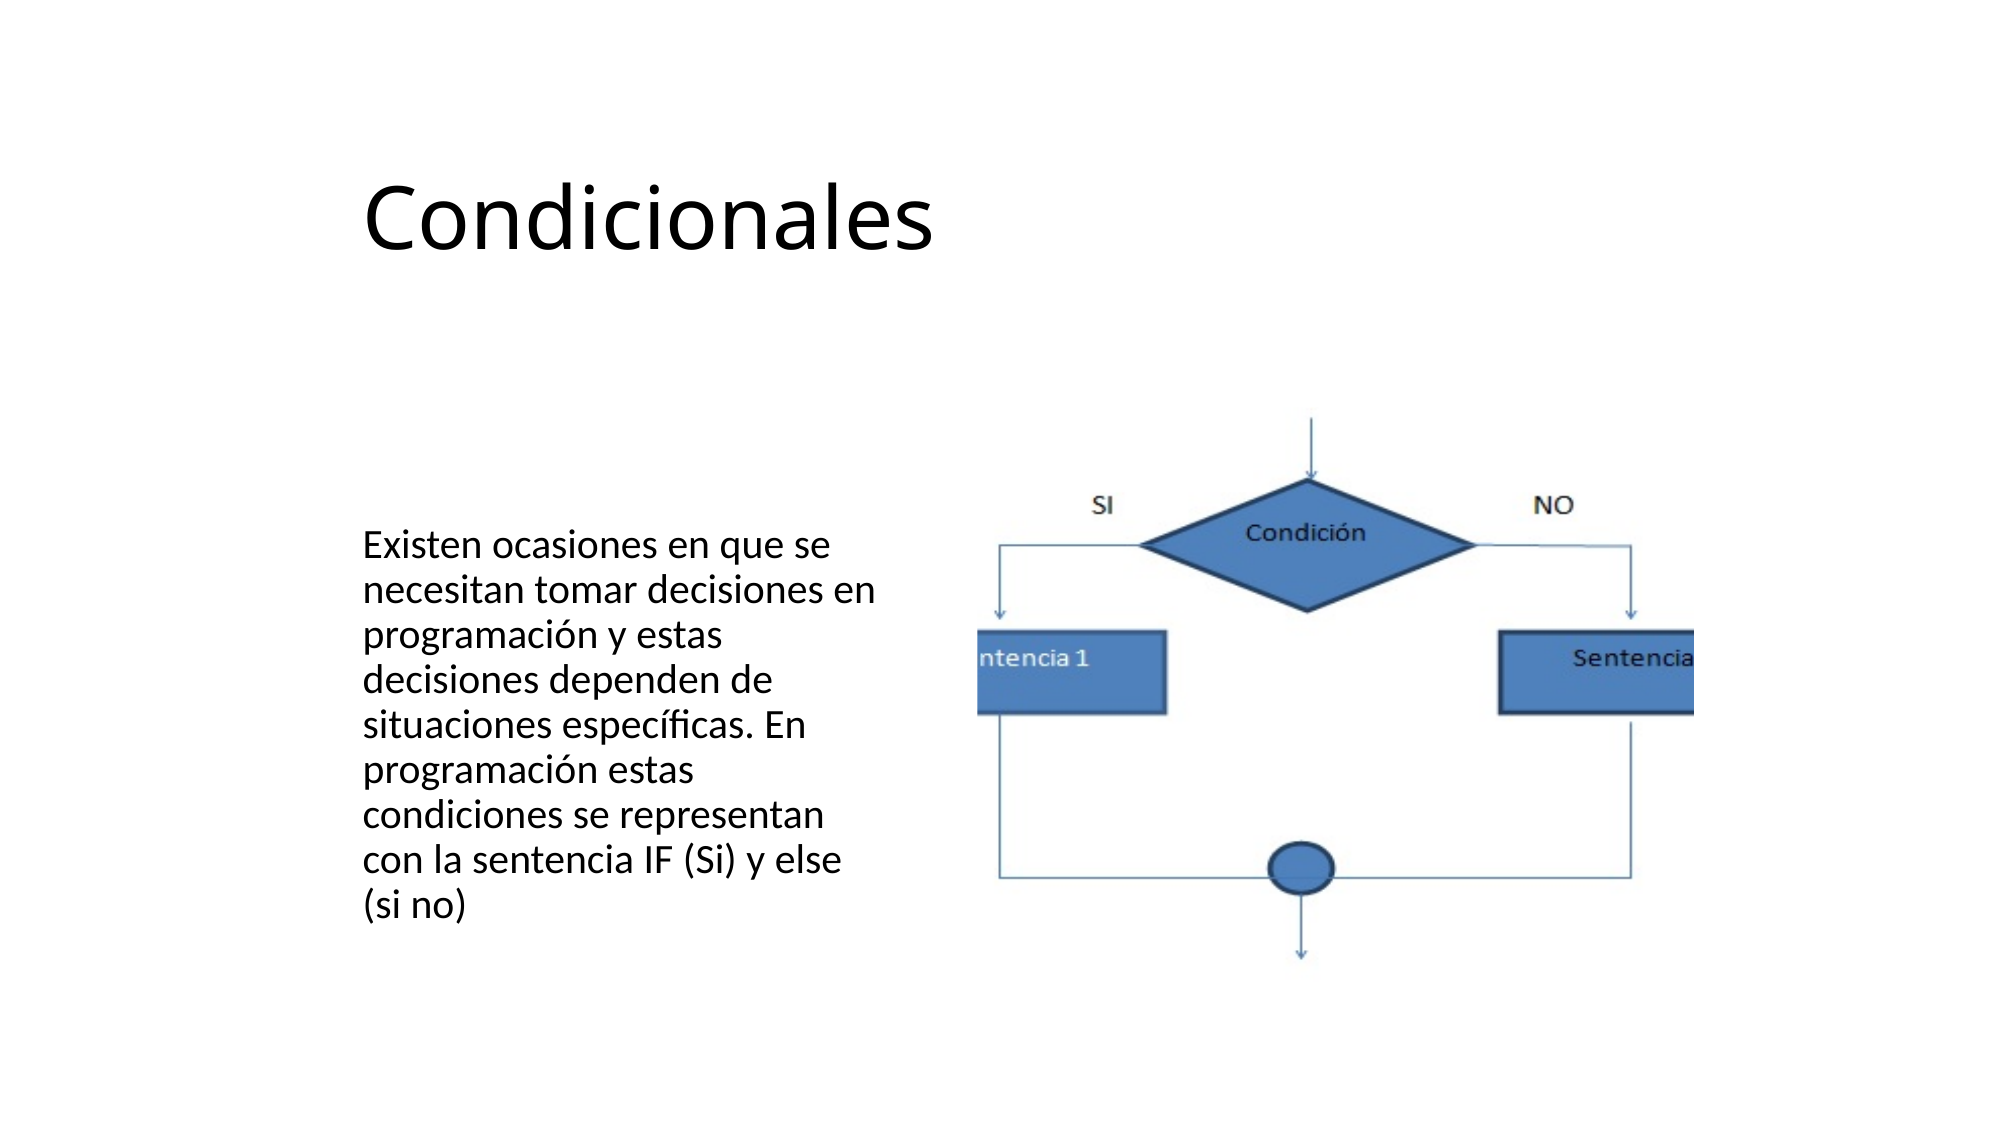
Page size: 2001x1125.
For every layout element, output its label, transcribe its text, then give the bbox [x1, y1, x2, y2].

picture [977, 407, 1694, 1017]
list Existen ocasiones en que se necesitan tomar decisiones en programación y estas decisiones dependen de situaciones específicas. En programación estas condiciones se representan con la sentencia IF (Si) y else (si no) [347, 426, 906, 1024]
title Condicionales [347, 63, 1587, 277]
